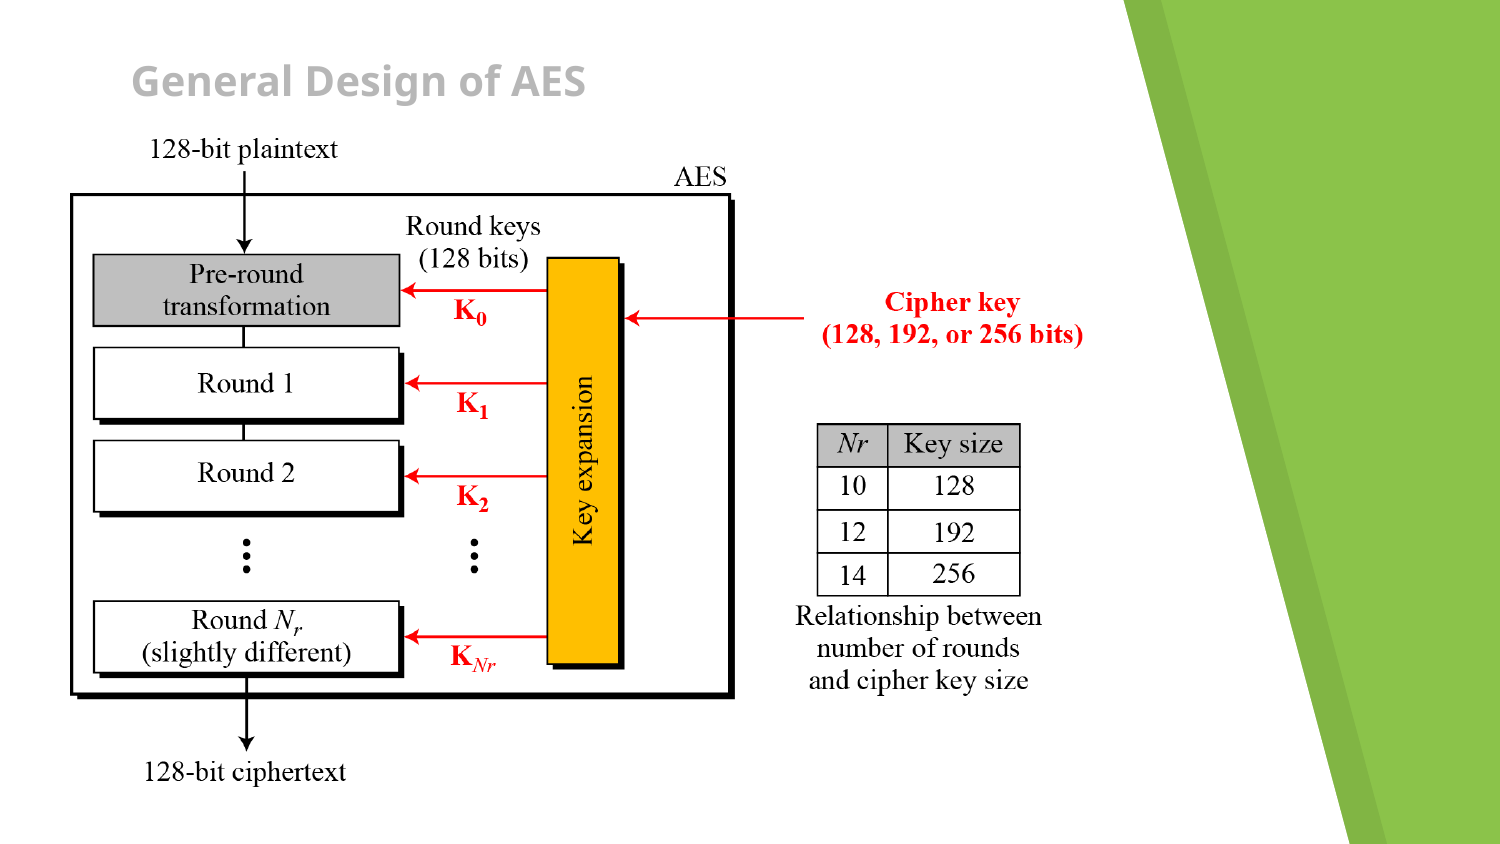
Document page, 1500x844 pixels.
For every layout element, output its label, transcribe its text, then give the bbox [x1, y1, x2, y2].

picture [70, 134, 1084, 790]
text_box General Design of AES [115, 46, 1038, 113]
